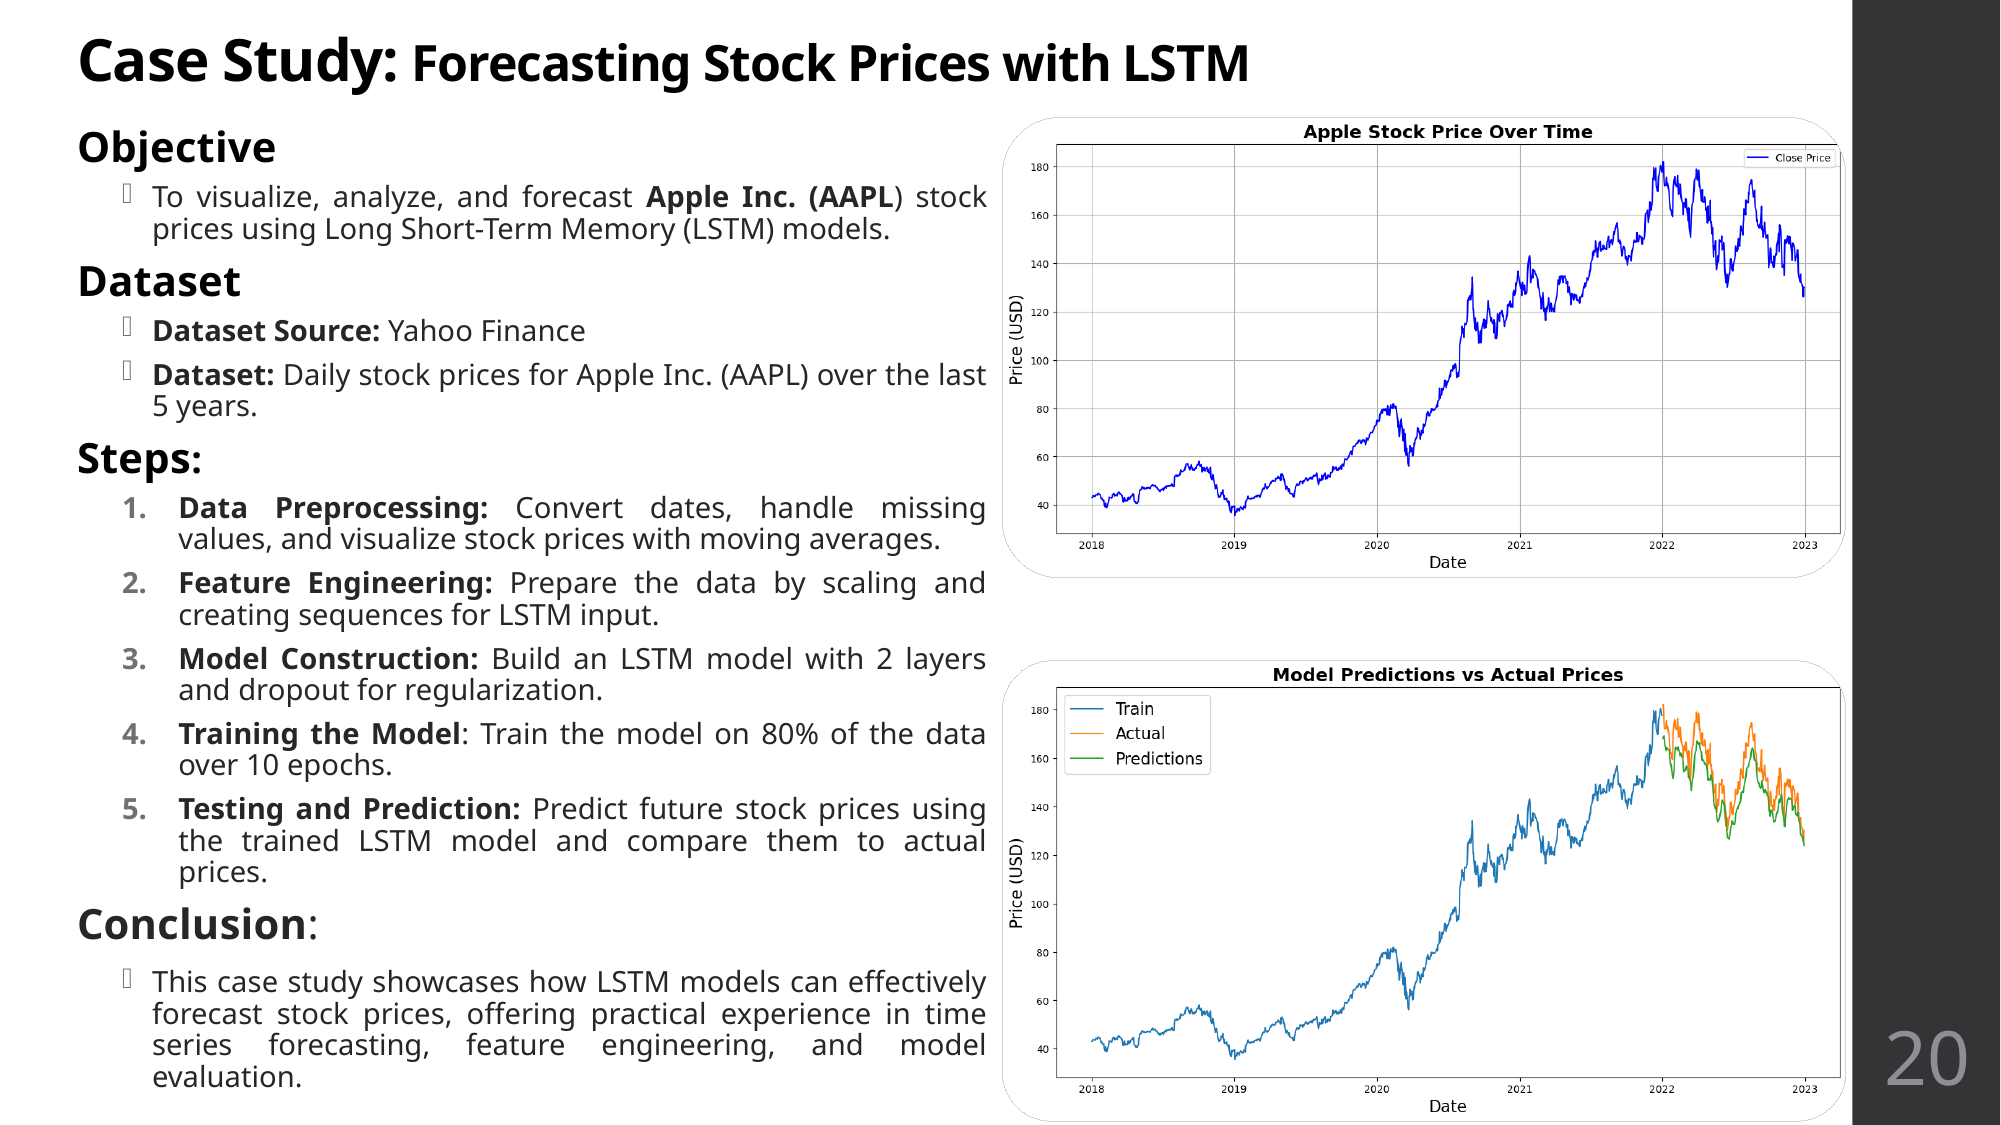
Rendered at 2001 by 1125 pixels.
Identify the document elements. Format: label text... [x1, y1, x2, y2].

list Objective To visualize, analyze, and forecast Apple Inc. (AAPL) stock prices using Long Short-Term Memory (LSTM) models. Dataset Dataset Source: Yahoo Finance Dataset: Daily stock prices for Apple Inc. (AAPL) over the last 5 years. Steps: Data Preprocessing: Convert dates, handle missing values, and visualize stock prices with moving averages. Feature Engineering: Prepare the data by scaling and creating sequences for LSTM input. Model Construction: Build an LSTM model with 2 layers and dropout for regularization. Training the Model: Train the model on 80% of the data over 10 epochs. Testing and Prediction: Predict future stock prices using the trained LSTM model and compare them to actual prices. Conclusion: This case study showcases how LSTM models can effectively forecast stock prices, offering practical experience in time series forecasting, feature engineering, and model evaluation. [62, 117, 1003, 1086]
picture [1002, 660, 1847, 1122]
picture [1002, 117, 1847, 578]
title Case Study: Forecasting Stock Prices with LSTM [62, 14, 1397, 102]
slide_number 20 [1854, 1012, 2000, 1110]
